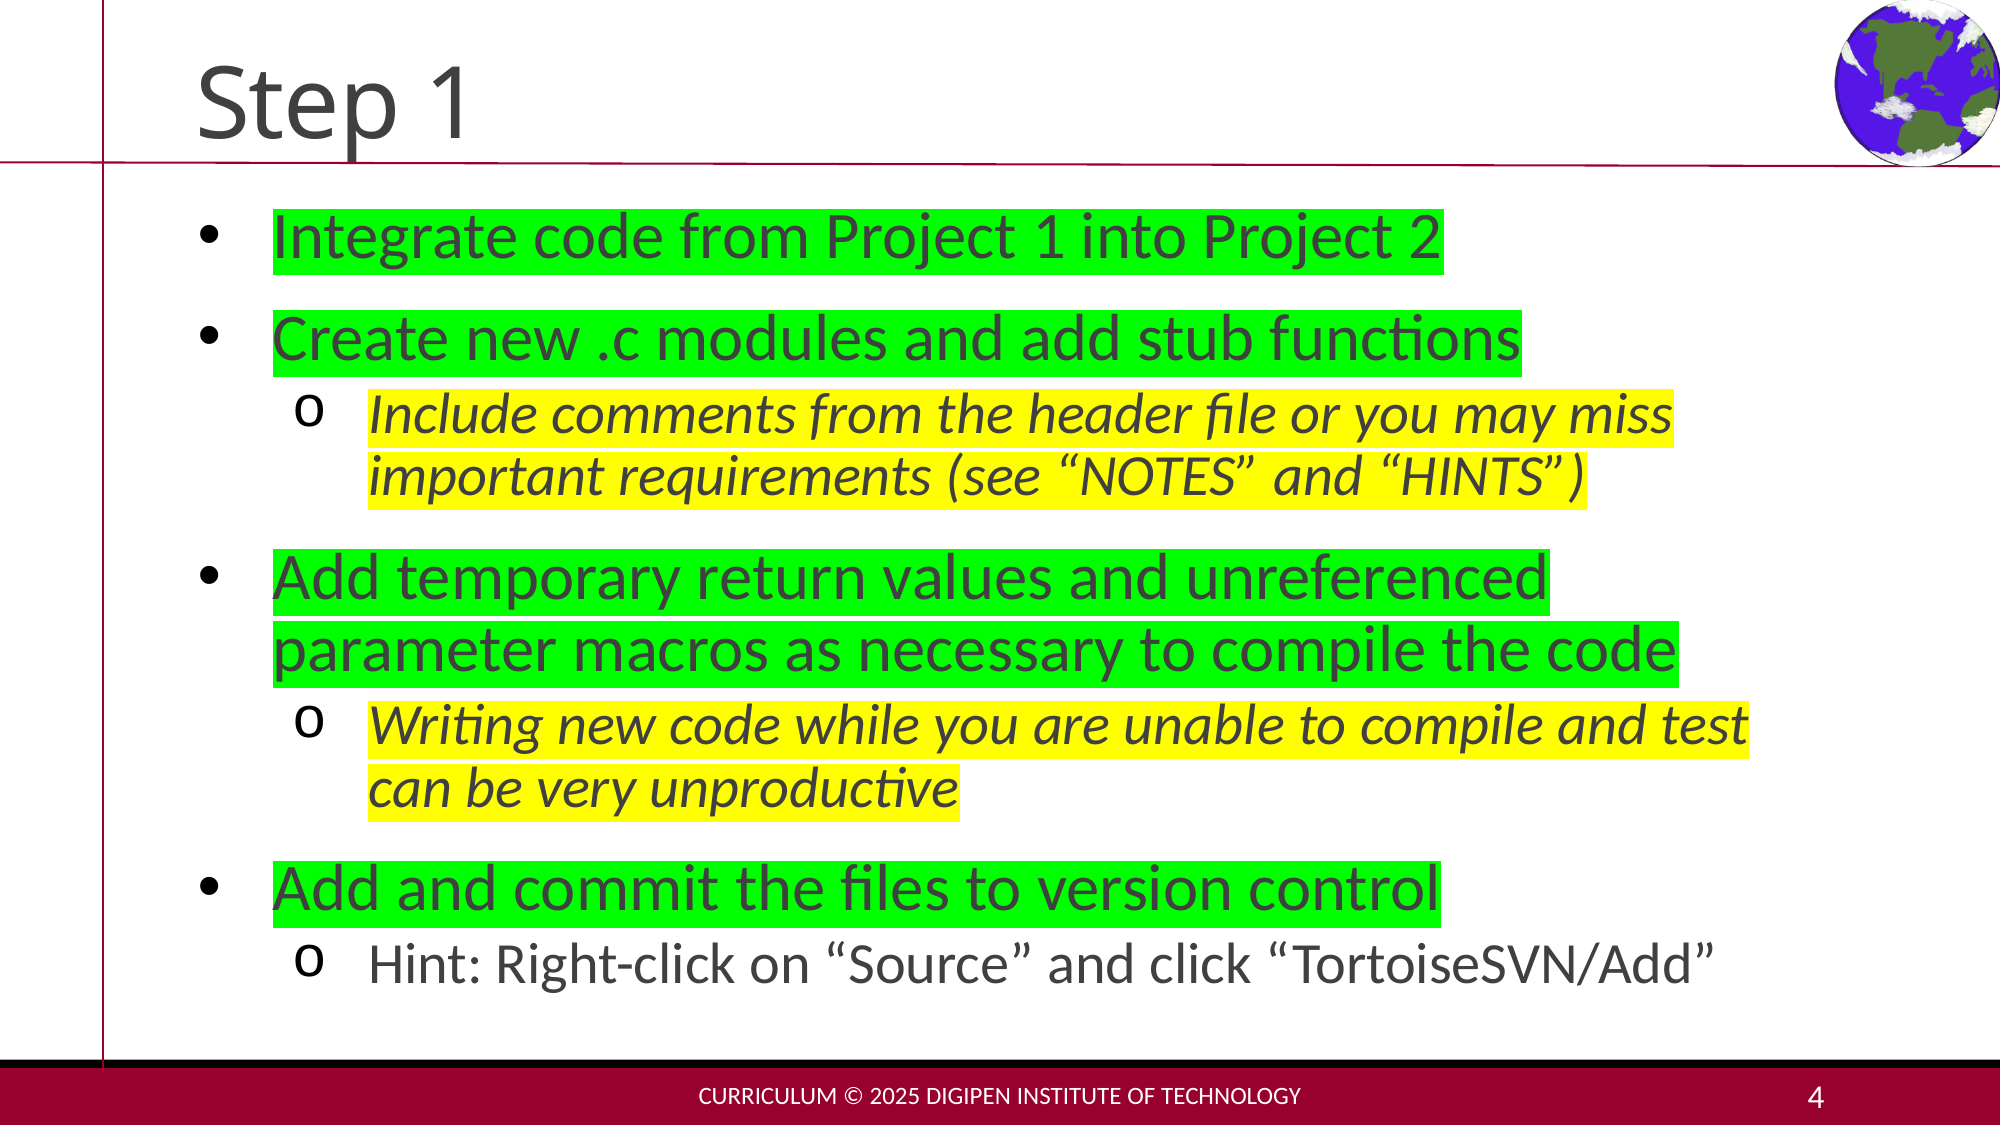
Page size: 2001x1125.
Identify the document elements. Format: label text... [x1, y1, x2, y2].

footer Curriculum © 2025 DigiPen Institute of Technology [604, 1064, 1396, 1125]
slide_number 4 [1624, 1064, 1840, 1125]
picture [1833, 0, 2000, 167]
list Integrate code from Project 1 into Project 2 Create new .c modules and add stub functions Include comments from the header file or you may miss important requirements (see “NOTES” and “HINTS”) Add temporary return values and unreferenced parameter macros as necessary to compile the code Writing new code while you are unable to compile and test can be very unproductive Add and commit the files to version control Hint: Right-click on “Source” and click “TortoiseSVN/Add” [180, 193, 1835, 1040]
title Step 1 [180, 24, 1830, 167]
